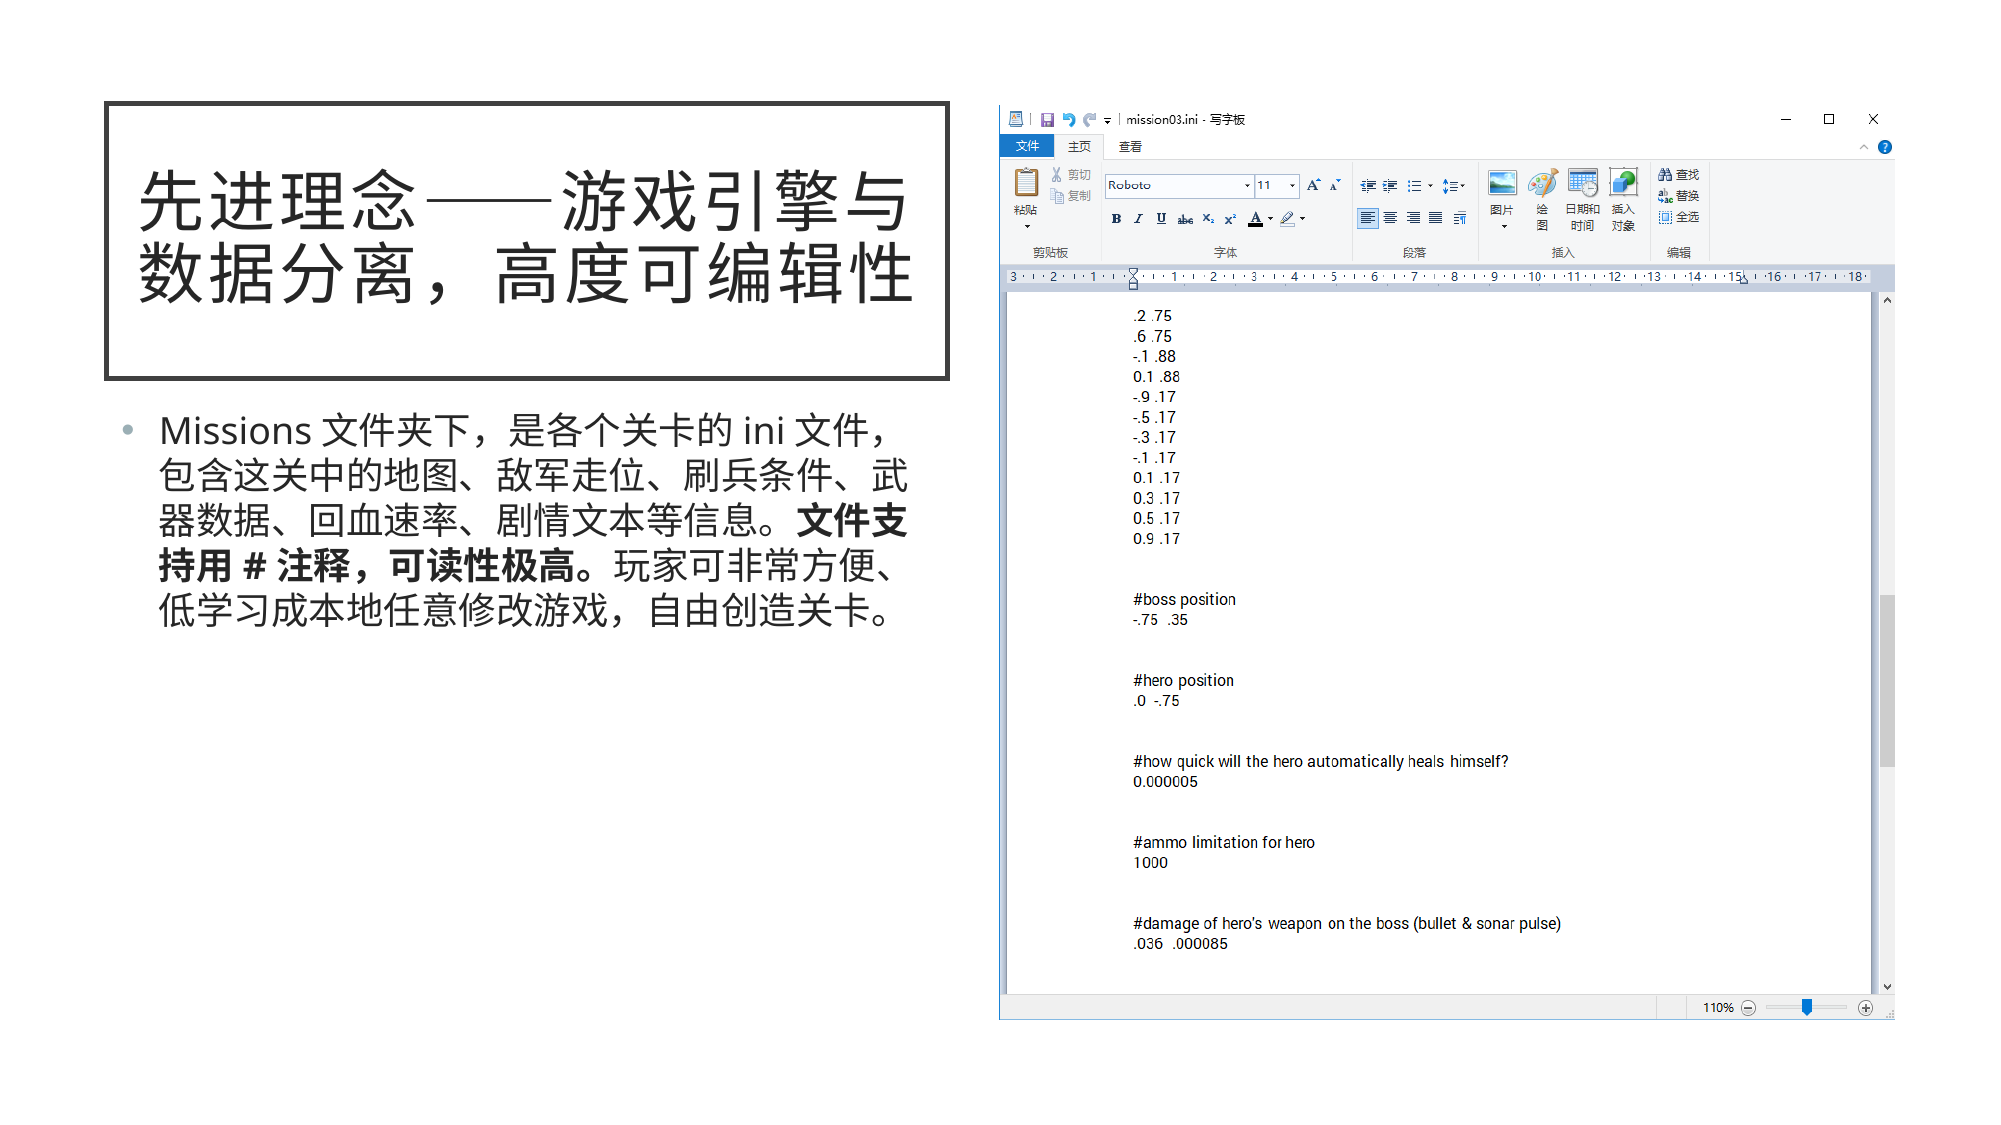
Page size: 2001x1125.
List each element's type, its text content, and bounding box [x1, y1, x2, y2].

list Missions文件夹下，是各个关卡的ini文件，包含这关中的地图、敌军走位、刷兵条件、武器数据、回血速率、剧情文本等信息。文件支持用#注释，可读性极高。玩家可非常方便、低学习成本地任意修改游戏，自由创造关卡。 [106, 399, 948, 1021]
title 先进理念——游戏引擎与数据分离，高度可编辑性 [104, 101, 950, 381]
picture [999, 104, 1895, 1020]
